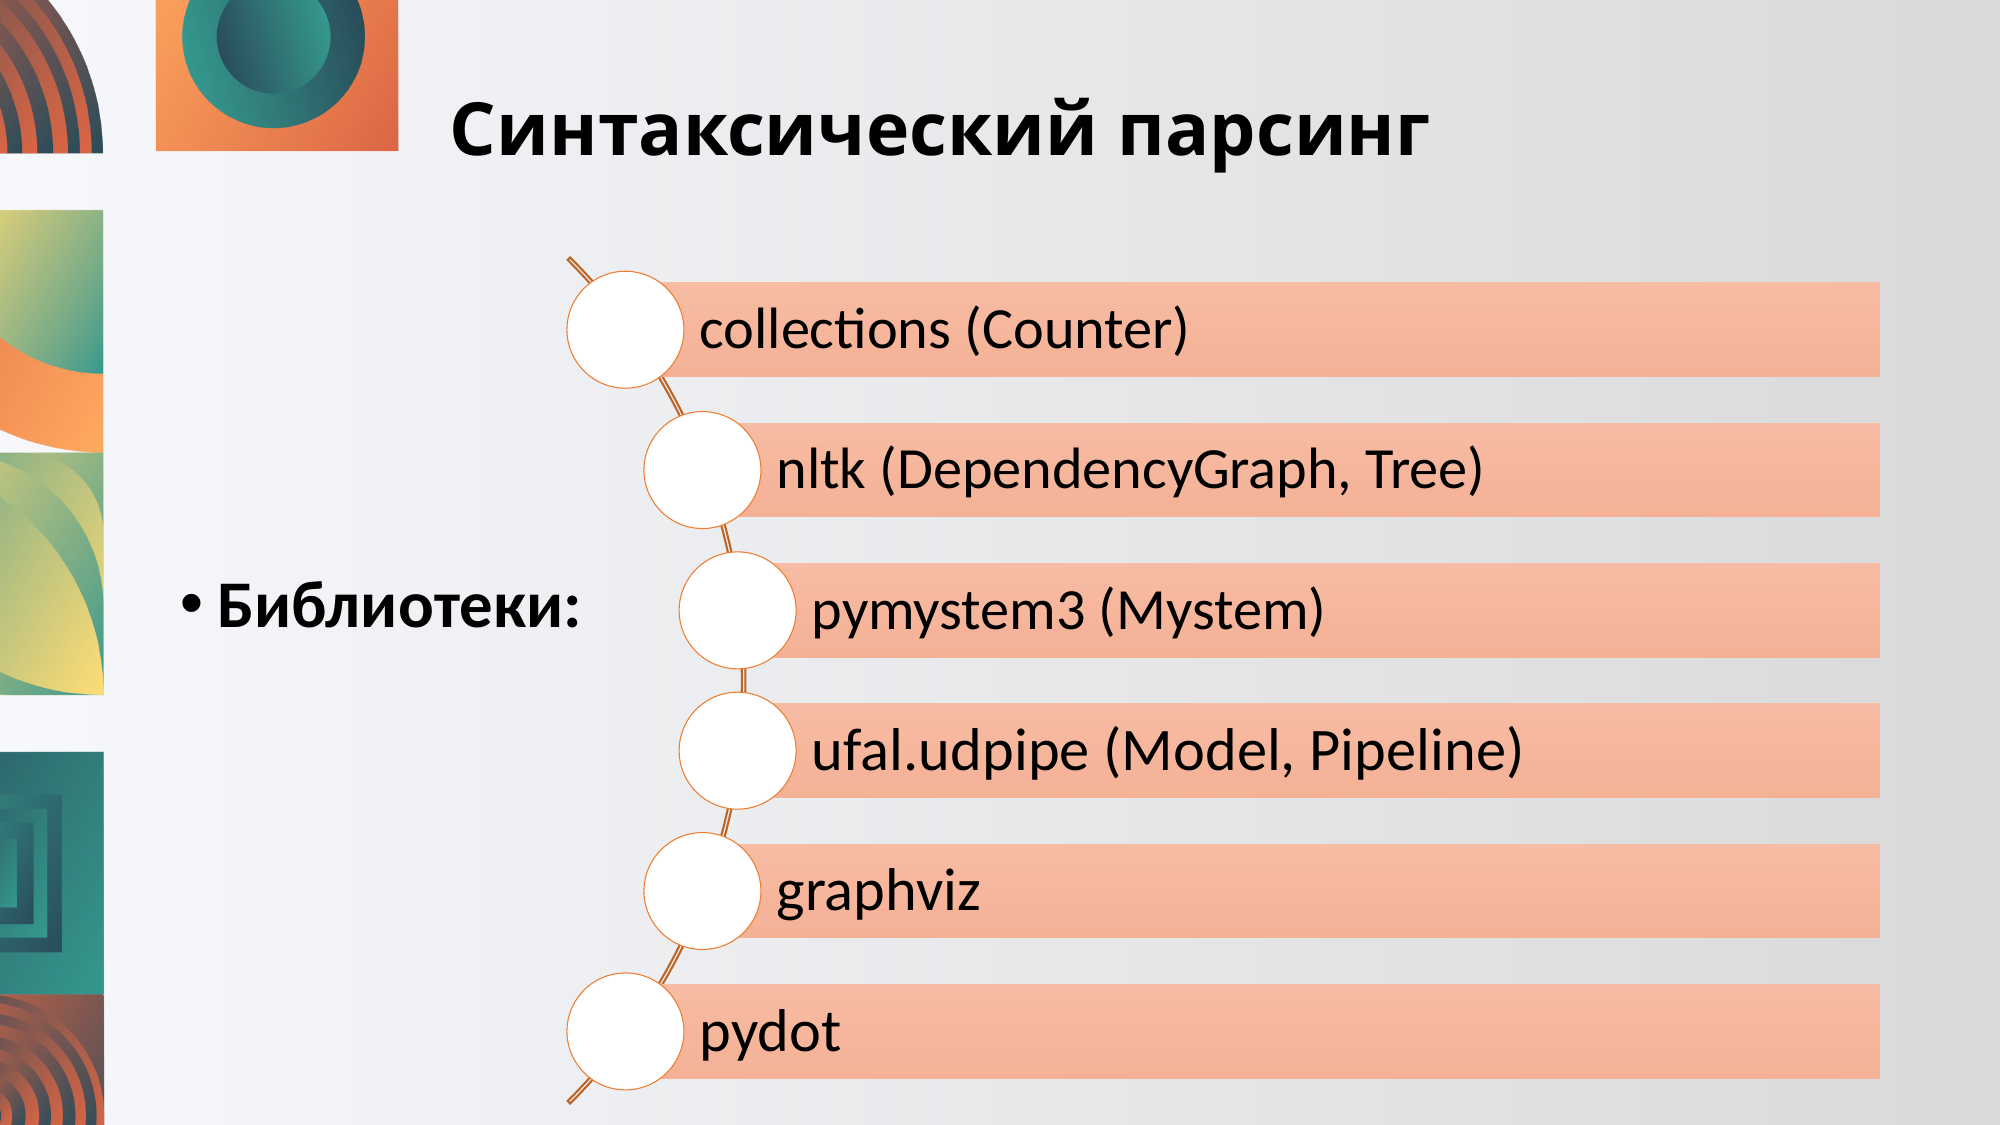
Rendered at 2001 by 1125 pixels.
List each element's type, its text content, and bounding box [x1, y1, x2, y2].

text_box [554, 236, 1893, 1125]
list Библиотеки: [164, 562, 554, 659]
title Синтаксический парсинг [434, 59, 1587, 203]
picture [0, 0, 675, 1125]
